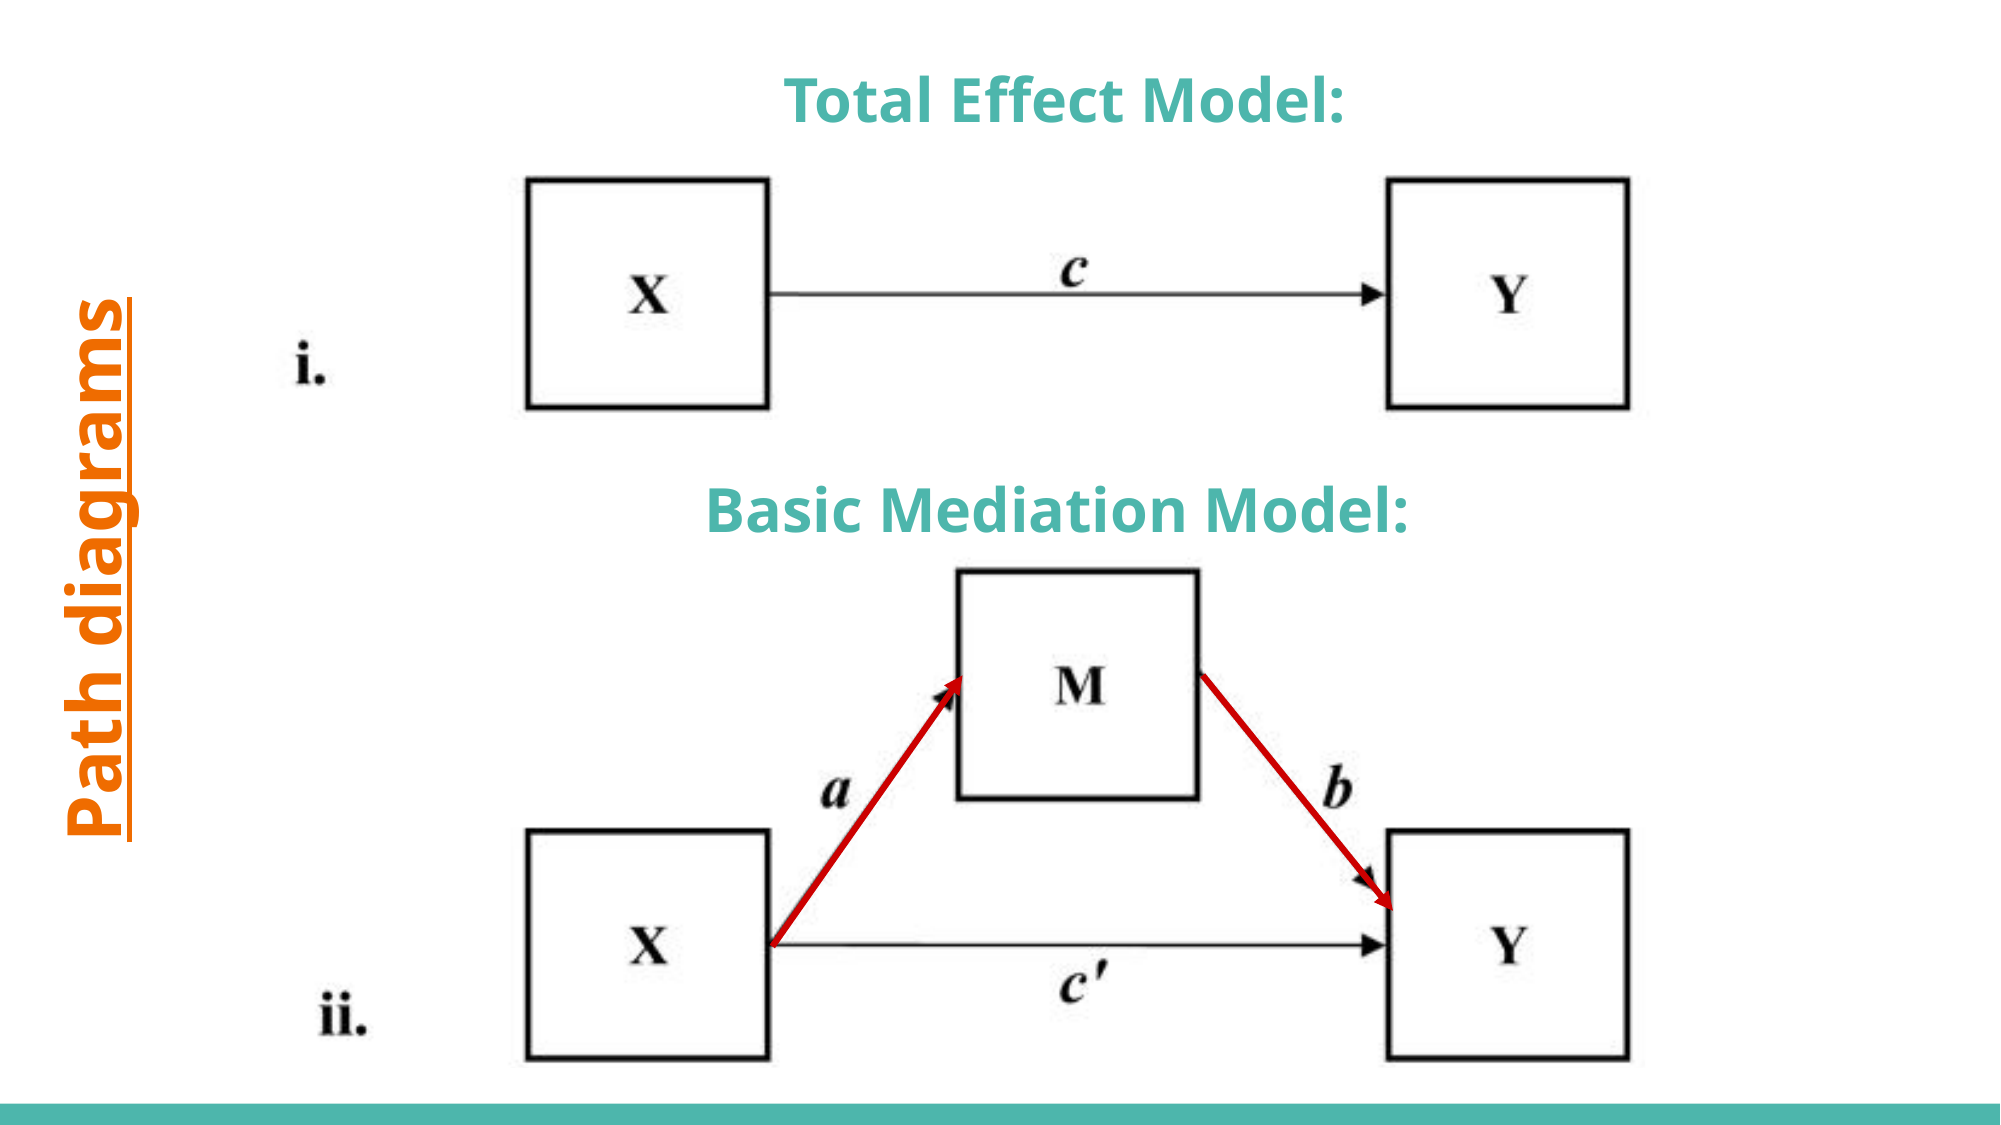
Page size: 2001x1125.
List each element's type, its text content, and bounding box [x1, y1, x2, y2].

picture [258, 156, 1697, 420]
list Basic Mediation Model: [284, 440, 1846, 563]
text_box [1202, 675, 1394, 912]
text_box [772, 675, 963, 947]
title Path diagrams [26, 14, 181, 1125]
list Total Effect Model: [270, 30, 1860, 154]
picture [258, 553, 1646, 1068]
